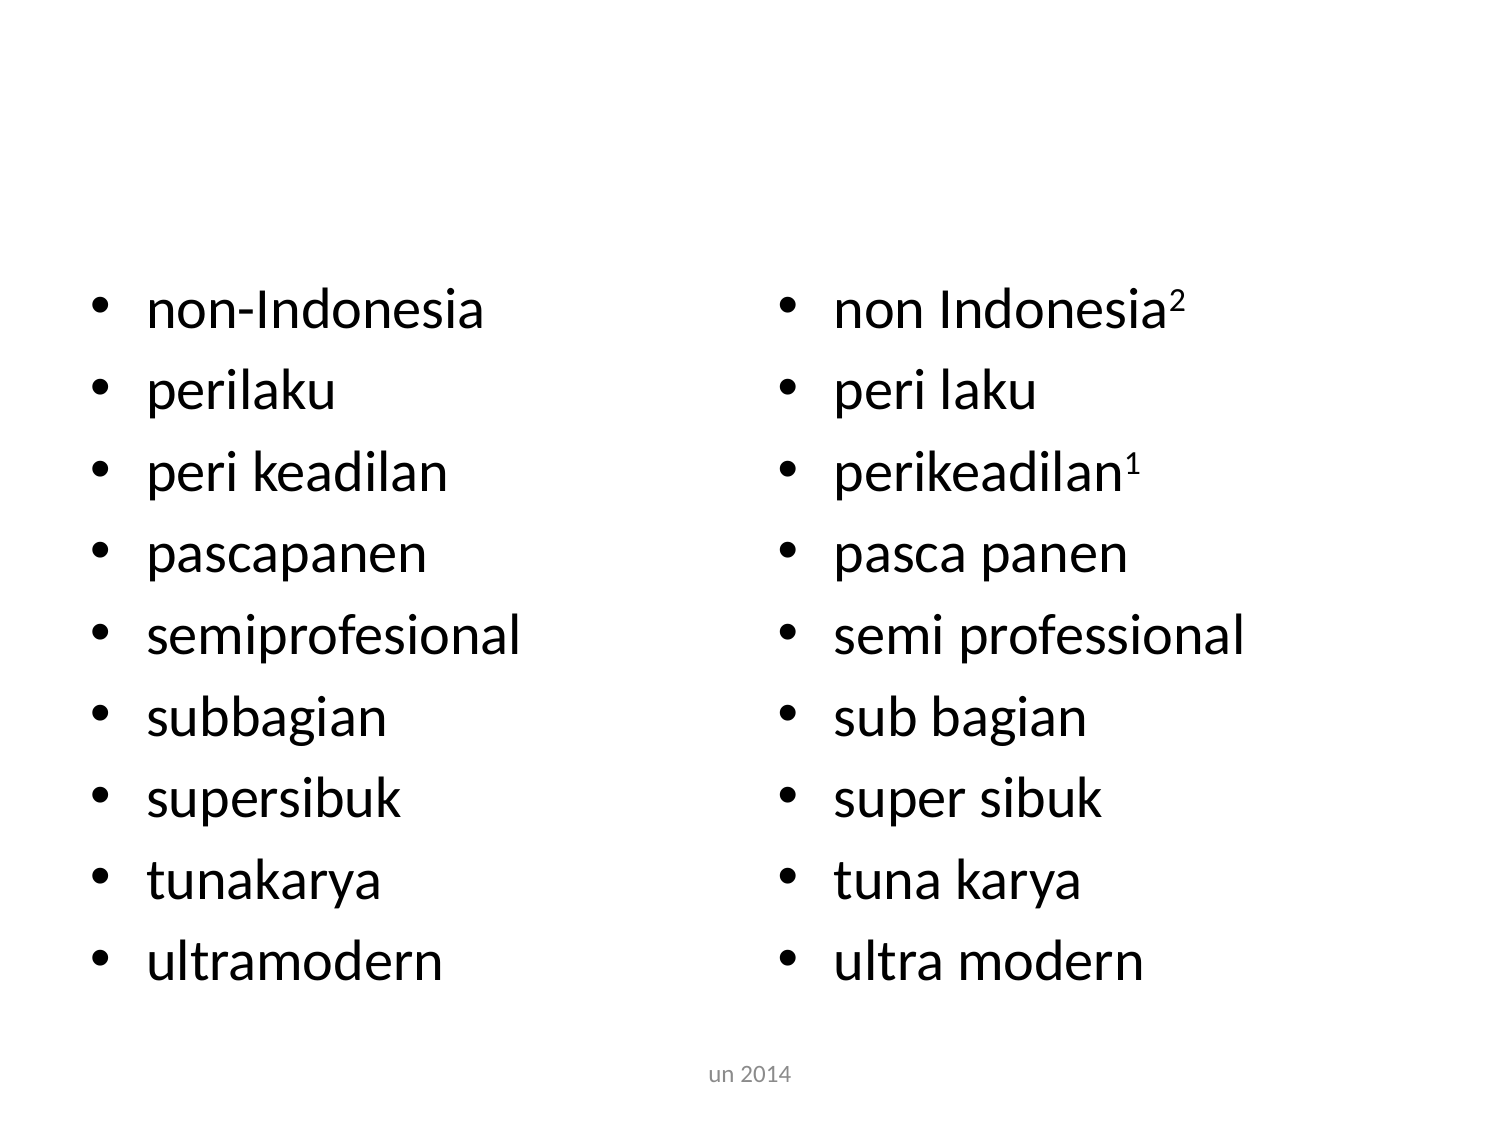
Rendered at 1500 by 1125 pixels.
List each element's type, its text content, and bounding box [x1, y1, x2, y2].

list non Indonesia2 peri laku perikeadilan1 pasca panen semi professional sub bagian super sibuk tuna karya ultra modern [762, 262, 1425, 1005]
list non-Indonesia perilaku peri keadilan pascapanen semiprofesional subbagian supersibuk tunakarya ultramodern [75, 262, 738, 1005]
footer un 2014 [512, 1042, 988, 1103]
